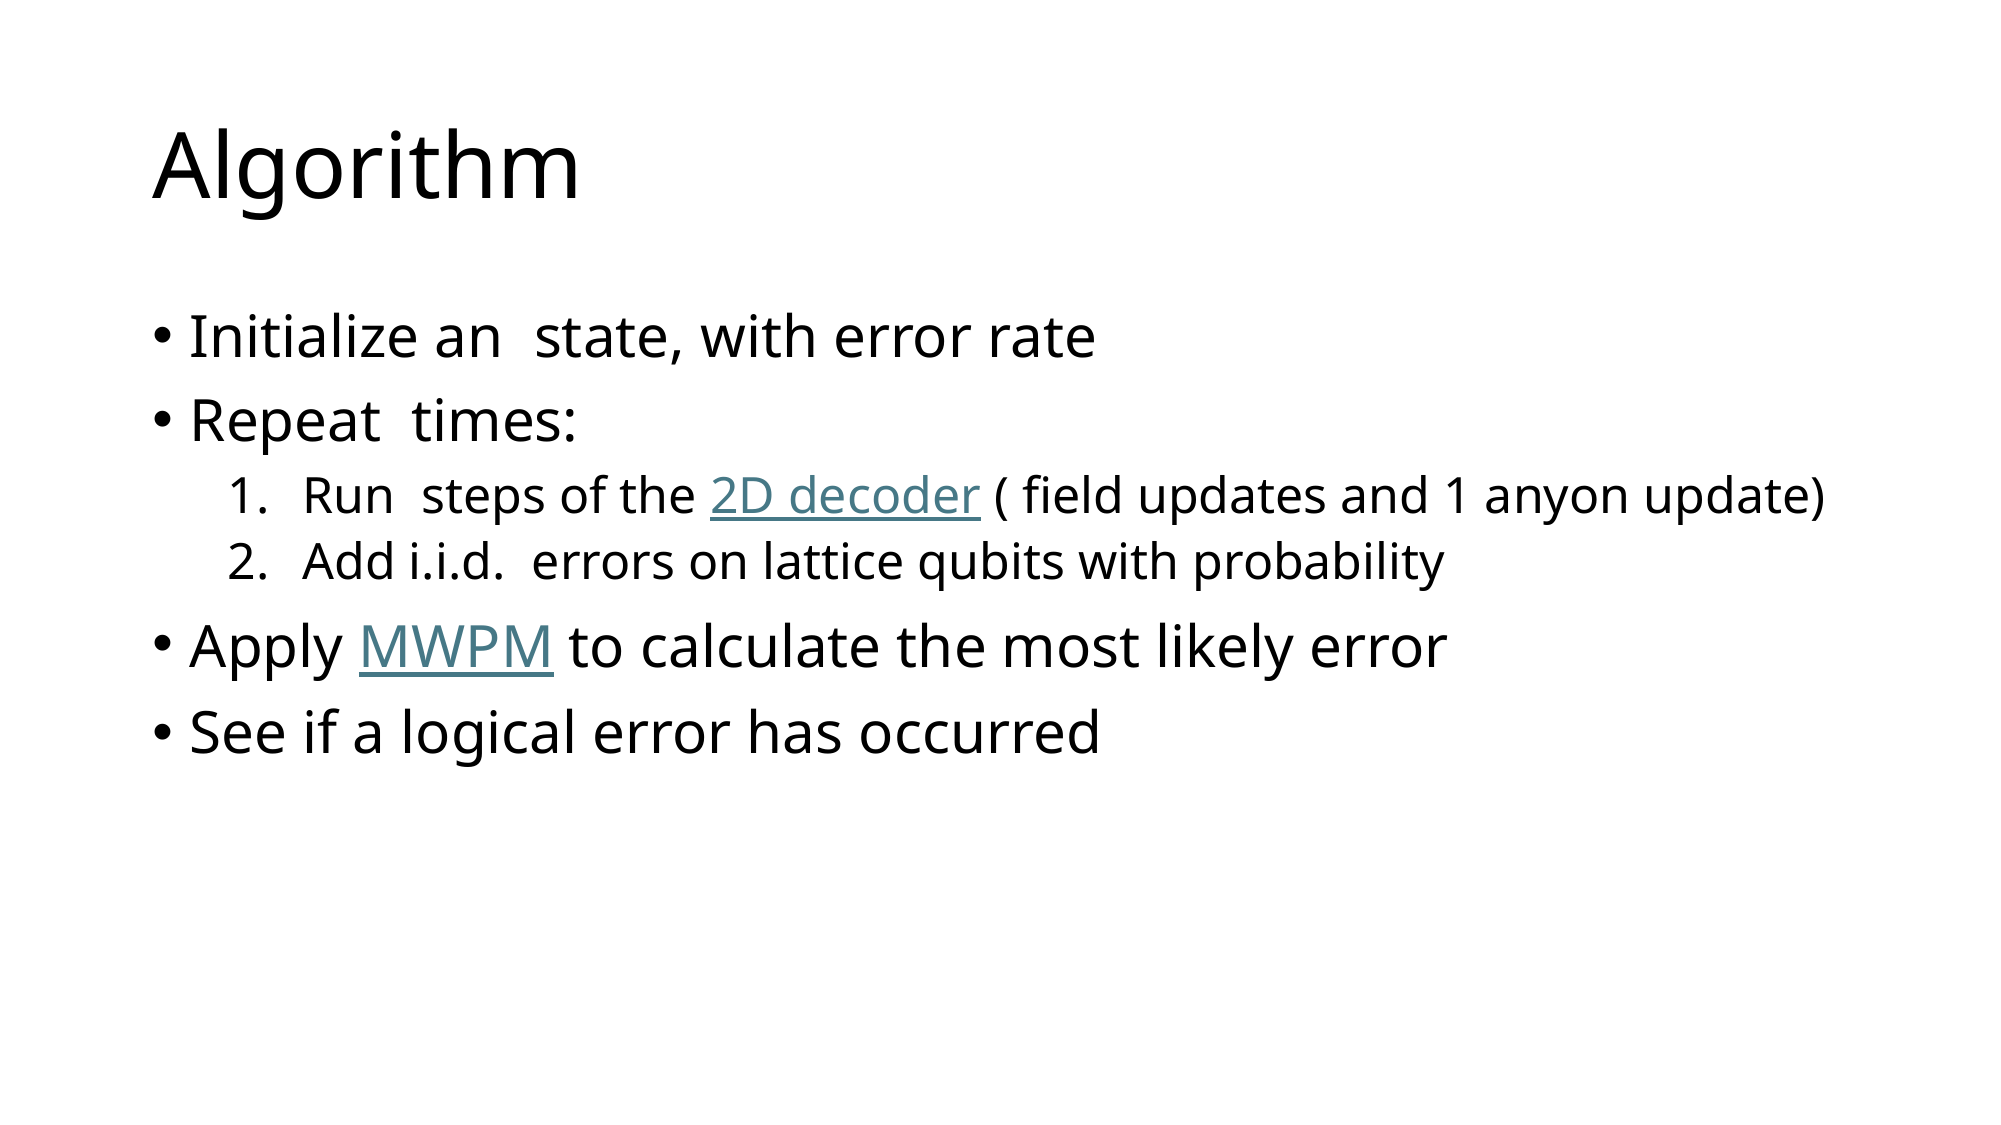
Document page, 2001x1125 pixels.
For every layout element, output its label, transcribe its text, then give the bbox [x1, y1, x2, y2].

title Algorithm [137, 59, 1863, 278]
